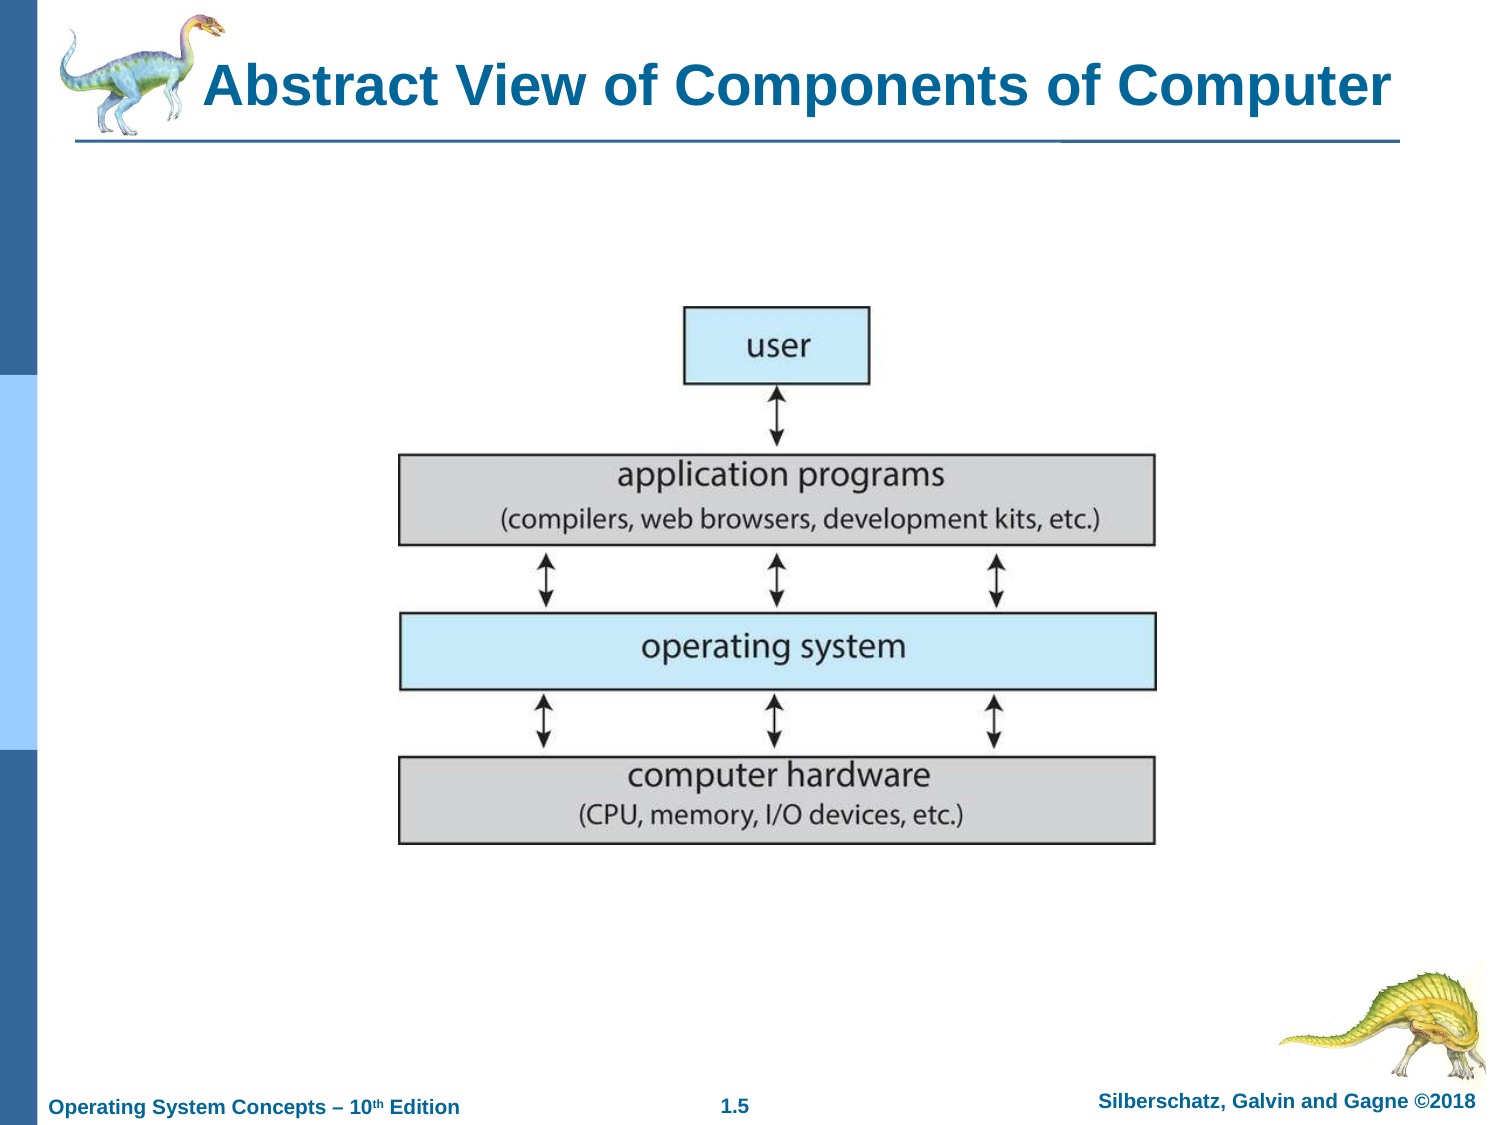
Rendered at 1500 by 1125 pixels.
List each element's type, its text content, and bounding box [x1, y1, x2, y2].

picture [1275, 959, 1486, 1090]
title Abstract View of Components of Computer [170, 29, 1425, 125]
picture [397, 306, 1157, 845]
picture [46, 0, 243, 149]
